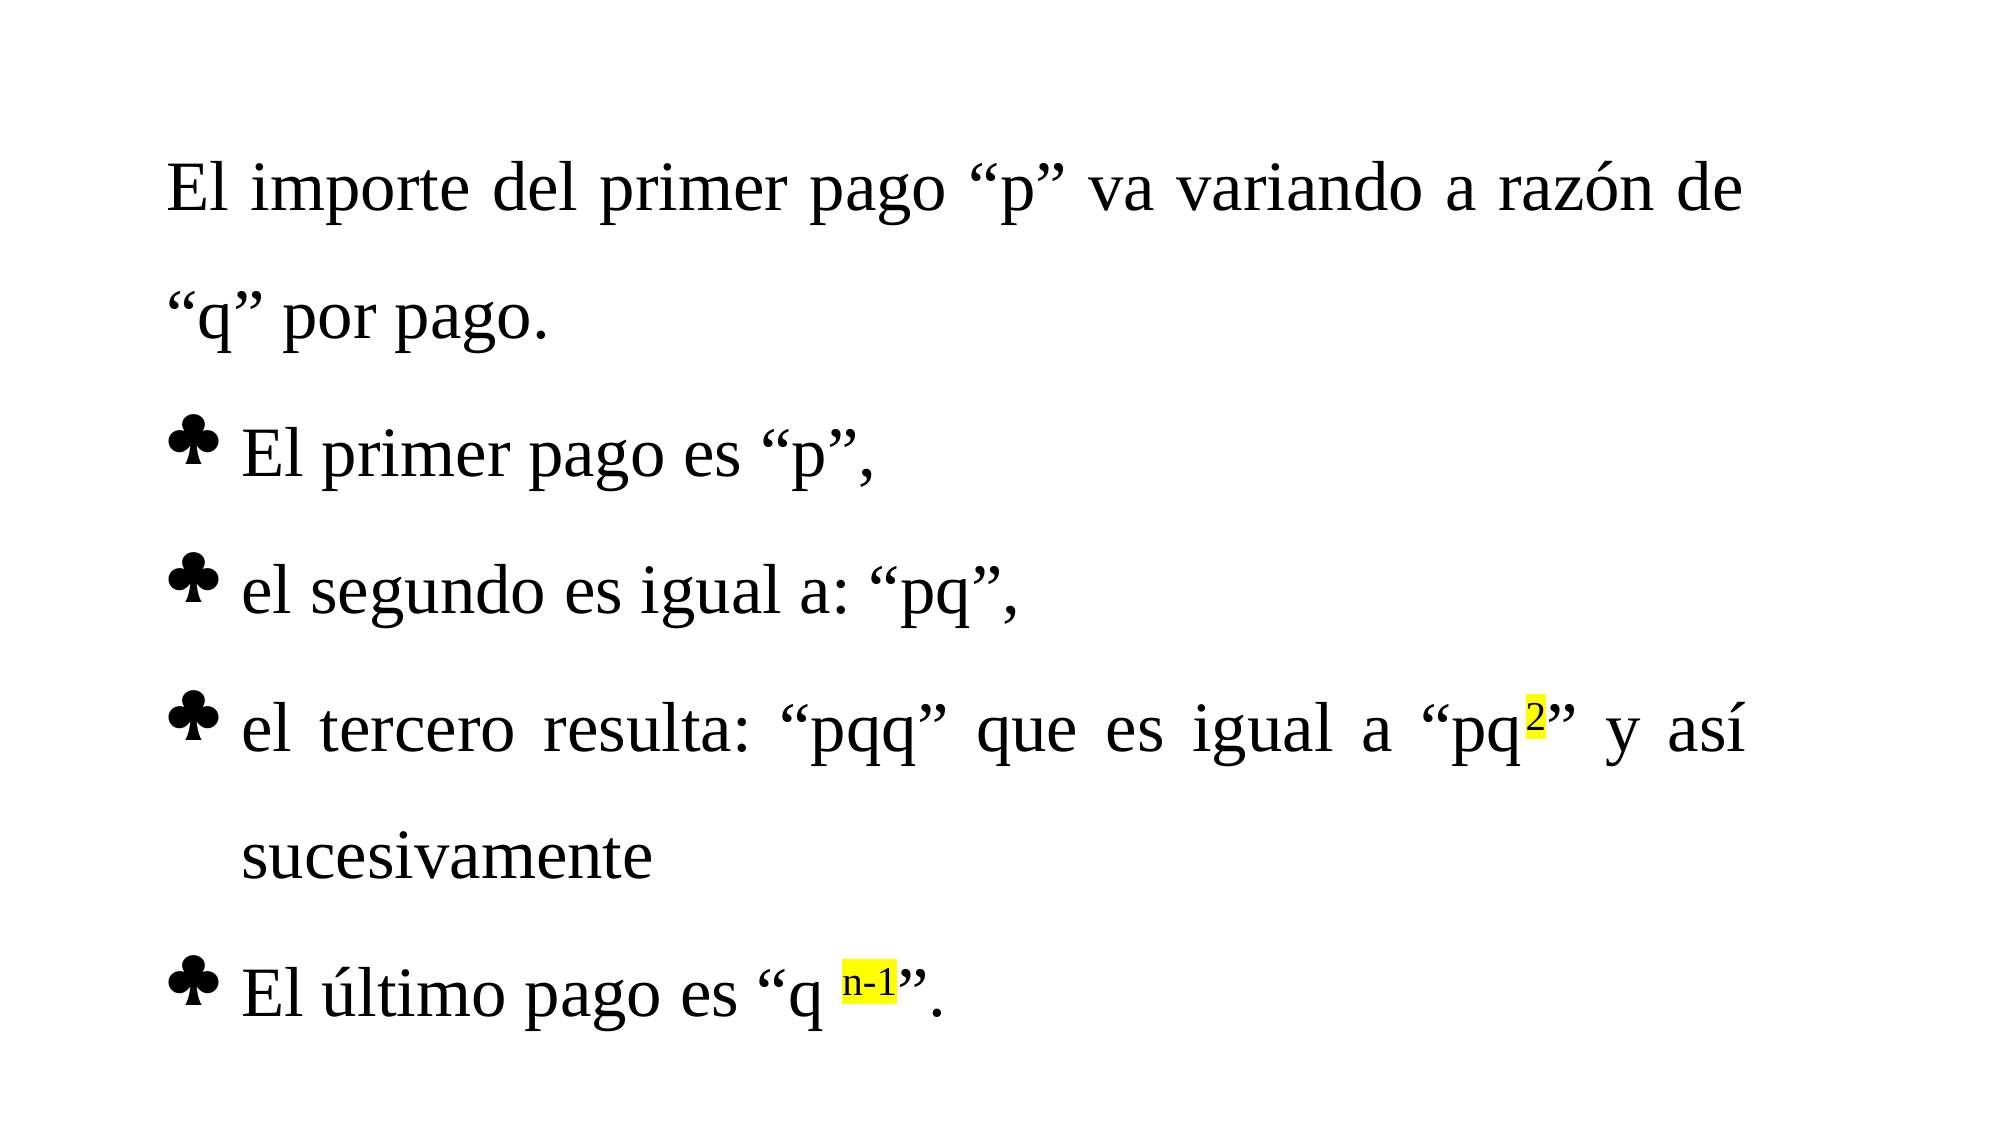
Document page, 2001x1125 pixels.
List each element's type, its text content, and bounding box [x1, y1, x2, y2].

text_box El importe del primer pago “p” va variando a razón de “q” por pago. El primer pago es “p”, el segundo es igual a: “pq”, el tercero resulta: “pqq” que es igual a “pq2” y así sucesivamente El último pago es “q n-1”. [151, 90, 1762, 1039]
